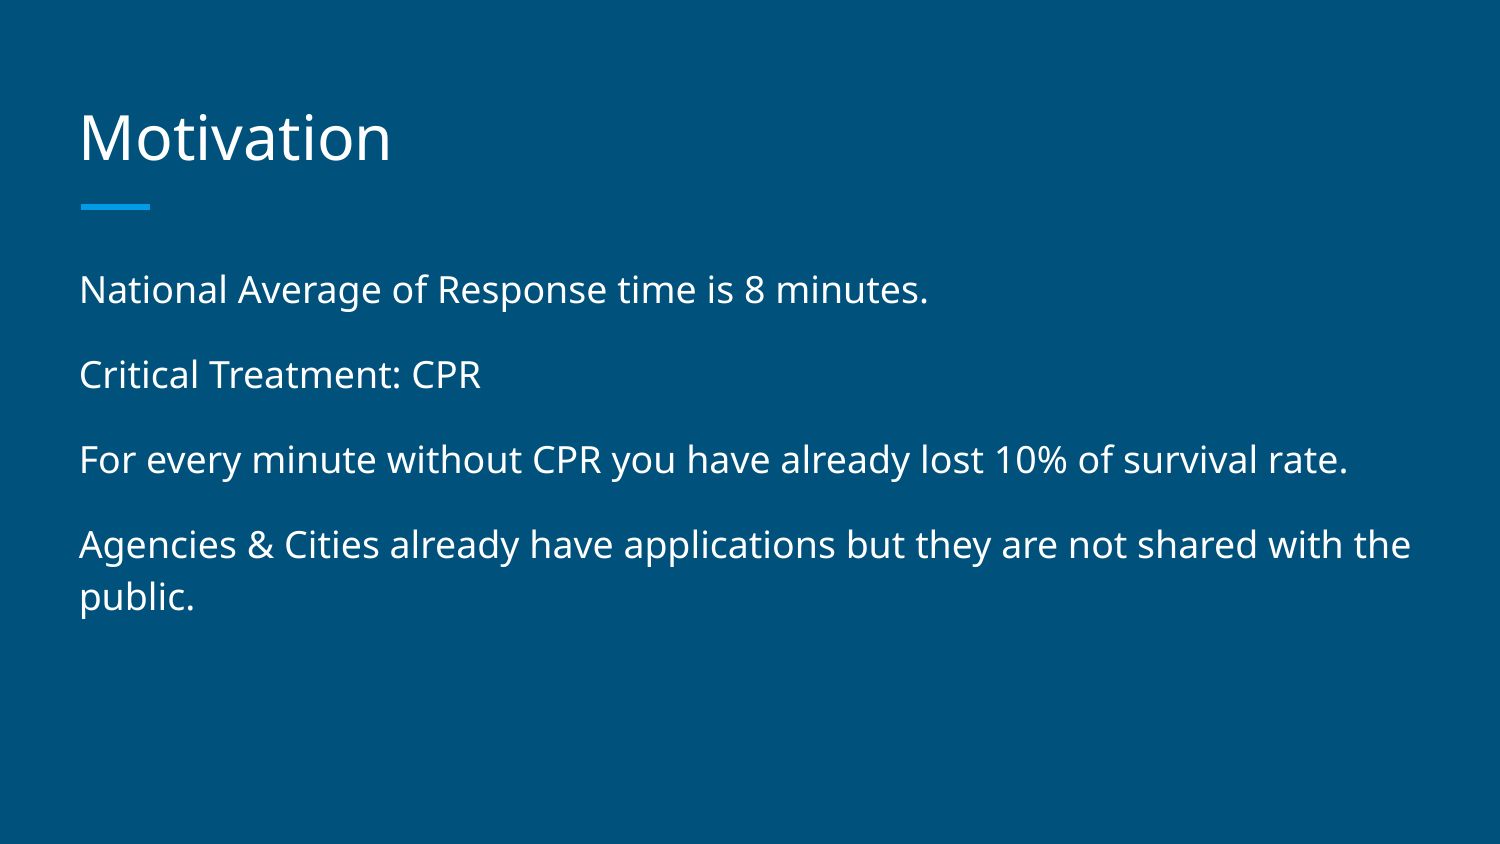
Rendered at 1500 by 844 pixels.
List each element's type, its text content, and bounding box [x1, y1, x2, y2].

title Motivation [63, 75, 1437, 188]
list National Average of Response time is 8 minutes. Critical Treatment: CPR For every minute without CPR you have already lost 10% of survival rate. Agencies & Cities already have applications but they are not shared with the public. [63, 244, 1437, 750]
